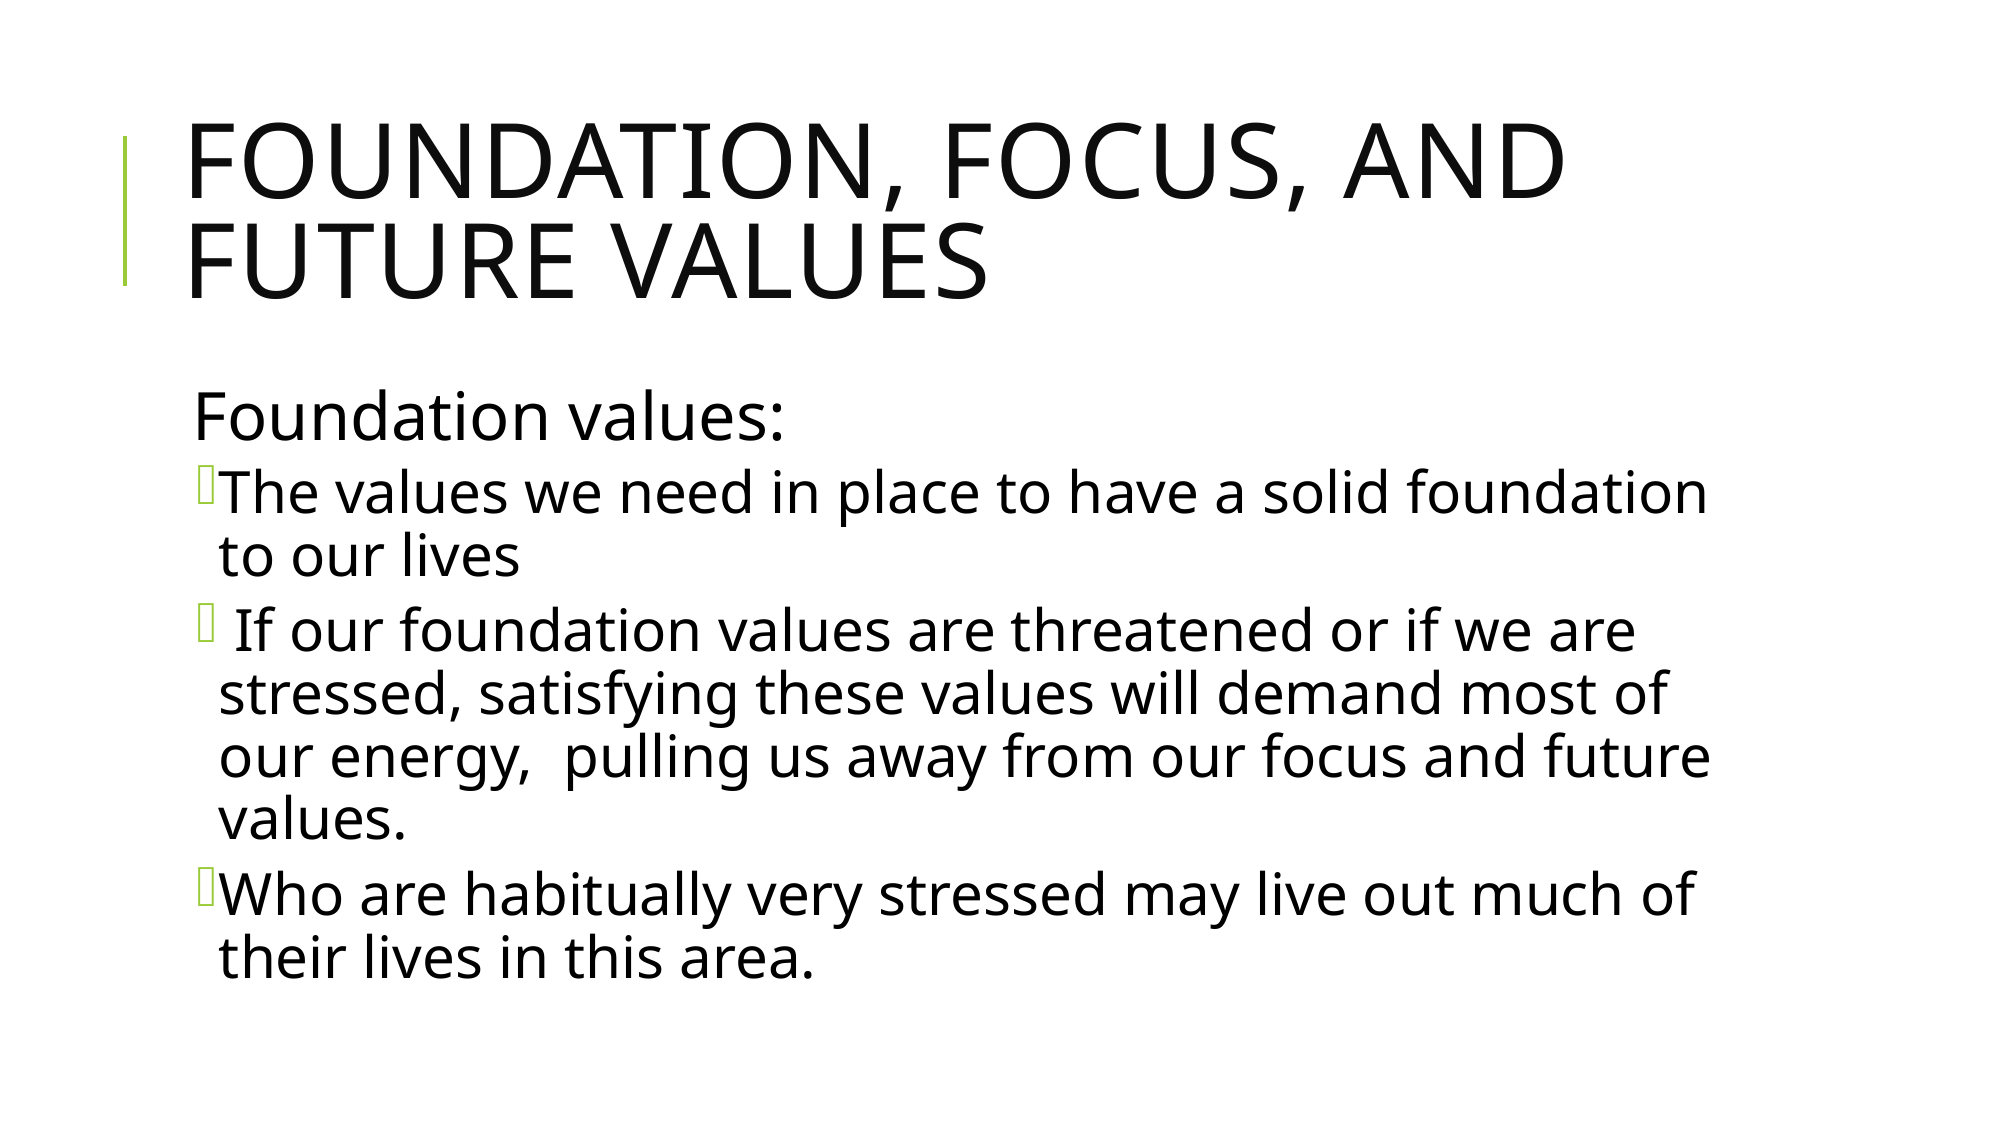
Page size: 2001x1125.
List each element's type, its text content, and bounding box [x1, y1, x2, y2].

title Foundation, Focus, and Future values [168, 96, 1763, 342]
list Foundation values: The values we need in place to have a solid foundation to our lives If our foundation values are threatened or if we are stressed, satisfying these values will demand most of our energy, pulling us away from our focus and future values. Who are habitually very stressed may live out much of their lives in this area. [168, 375, 1763, 1035]
